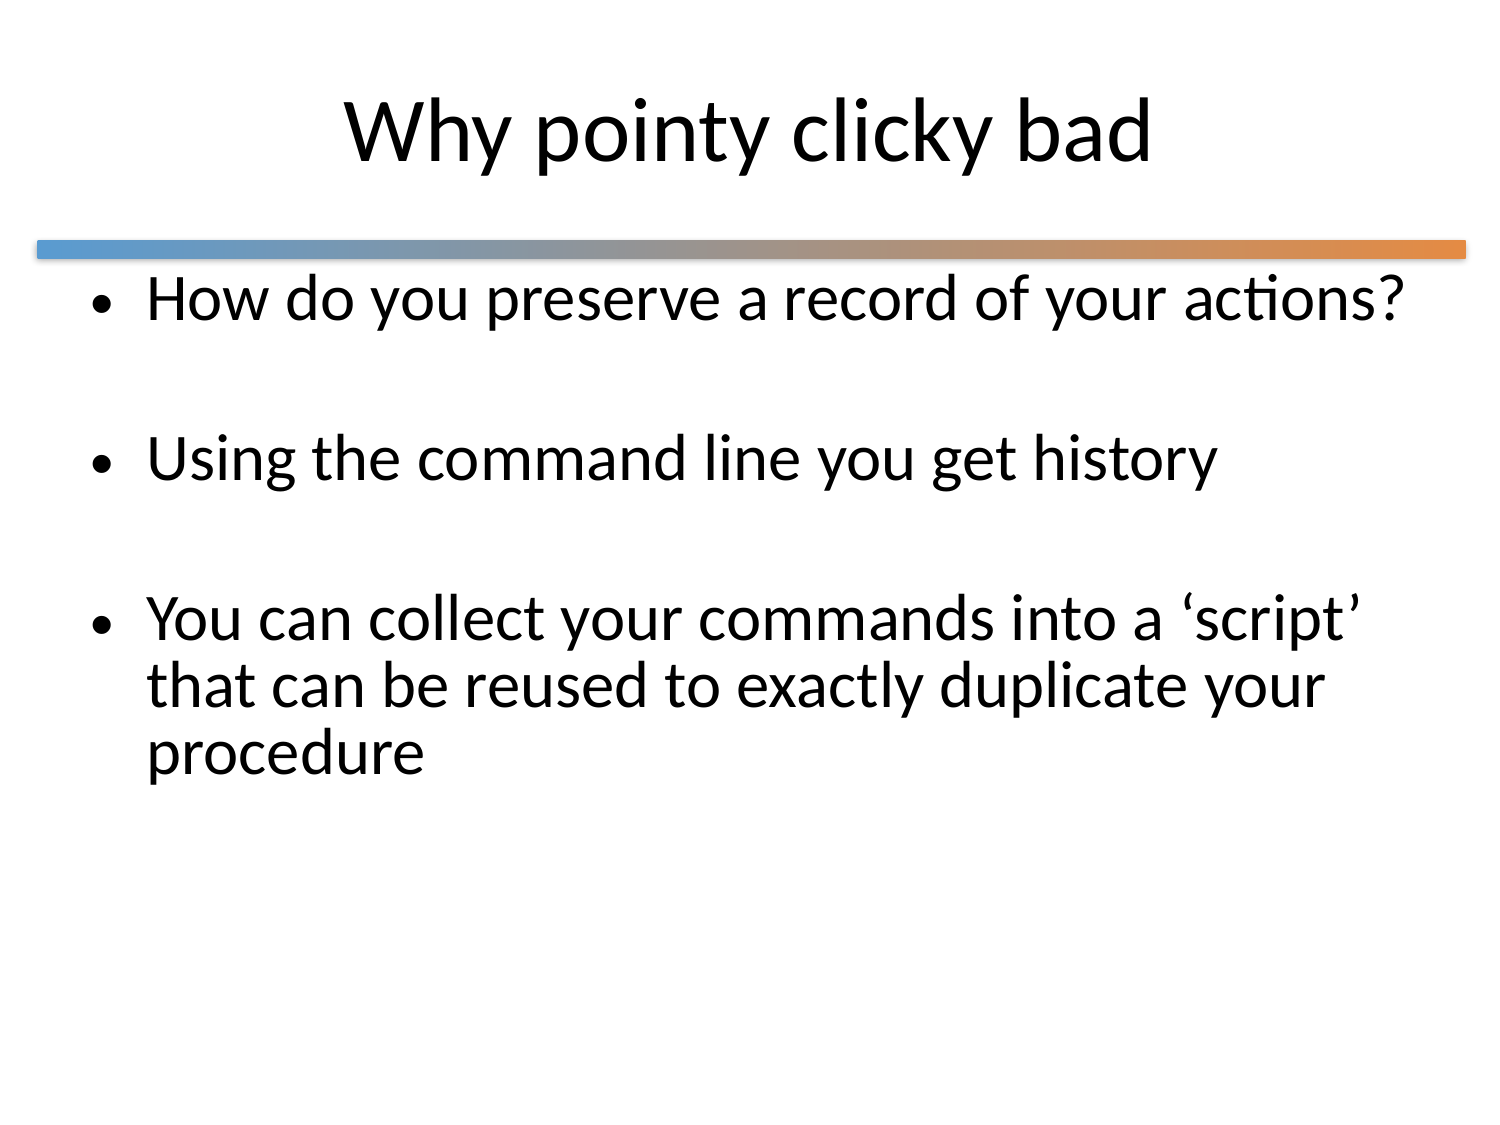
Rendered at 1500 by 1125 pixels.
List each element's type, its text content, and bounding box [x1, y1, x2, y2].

list How do you preserve a record of your actions? Using the command line you get history You can collect your commands into a ‘script’ that can be reused to exactly duplicate your procedure [75, 262, 1425, 1093]
title Why pointy clicky bad [75, 45, 1425, 233]
